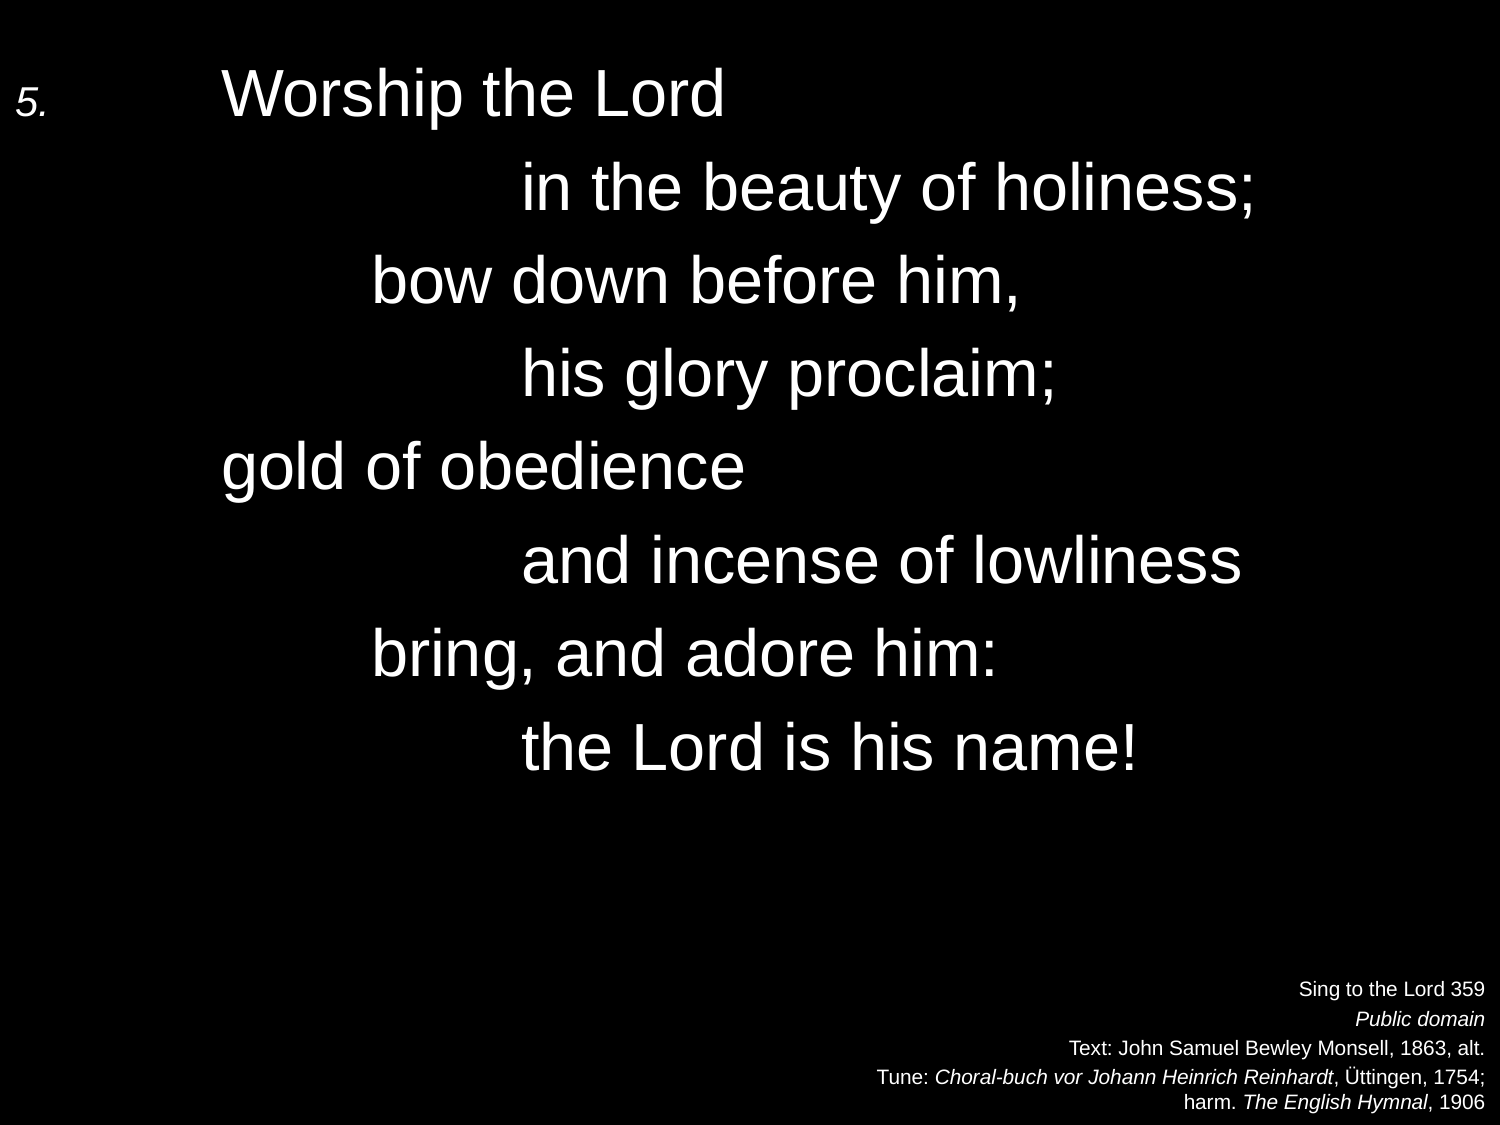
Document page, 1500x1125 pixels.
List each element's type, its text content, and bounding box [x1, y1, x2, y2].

text_box Sing to the Lord 359 Public domain Text: John Samuel Bewley Monsell, 1863, alt. Tune: Choral-buch vor Johann Heinrich Reinhardt, Üttingen, 1754; harm. The English Hymnal, 1906 [0, 968, 1500, 1121]
list 5. Worship the Lord in the beauty of holiness; bow down before him, his glory proclaim; gold of obedience and incense of lowliness bring, and adore him: the Lord is his name! [0, 42, 1500, 968]
